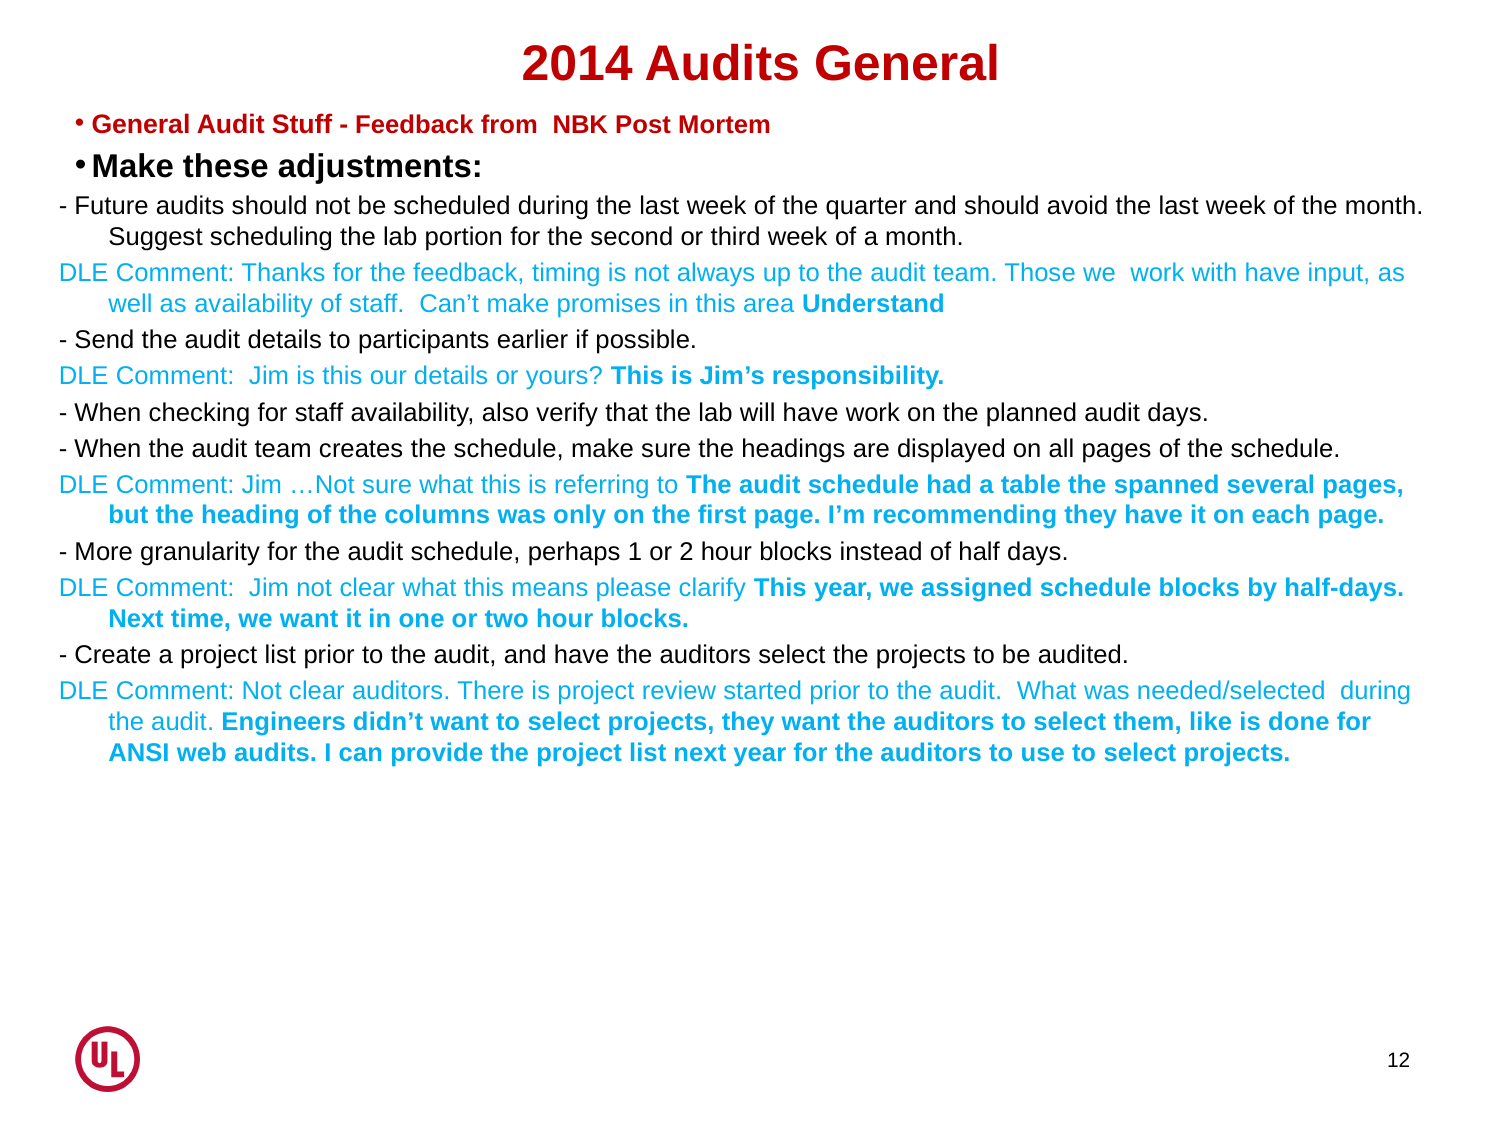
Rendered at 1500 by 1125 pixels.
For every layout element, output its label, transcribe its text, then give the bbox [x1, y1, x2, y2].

picture [75, 1026, 140, 1092]
slide_number 12 [1319, 1029, 1425, 1090]
text_box 2014 Audits General [40, 23, 1454, 99]
list General Audit Stuff - Feedback from NBK Post Mortem Make these adjustments: - Future audits should not be scheduled during the last week of the quarter and should avoid the last week of the month. Suggest scheduling the lab portion for the second or third week of a month. DLE Comment: Thanks for the feedback, timing is not always up to the audit team. Those we work with have input, as well as availability of staff. Can’t make promises in this area Understand - Send the audit details to participants earlier if possible. DLE Comment: Jim is this our details or yours? This is Jim’s responsibility. - When checking for staff availability, also verify that the lab will have work on the planned audit days. - When the audit team creates the schedule, make sure the headings are displayed on all pages of the schedule. DLE Comment: Jim …Not sure what this is referring to The audit schedule had a table the spanned several pages, but the heading of the columns was only on the first page. I’m recommending they have it on each page. - More granularity for the audit schedule, perhaps 1 or 2 hour blocks instead of half days. DLE Comment: Jim not clear what this means please clarify This year, we assigned schedule blocks by half-days. Next time, we want it in one or two hour blocks. - Create a project list prior to the audit, and have the auditors select the projects to be audited. DLE Comment: Not clear auditors. There is project review started prior to the audit. What was needed/selected during the audit. Engineers didn’t want to select projects, they want the auditors to select them, like is done for ANSI web audits. I can provide the project list next year for the auditors to use to select projects. [43, 99, 1454, 842]
